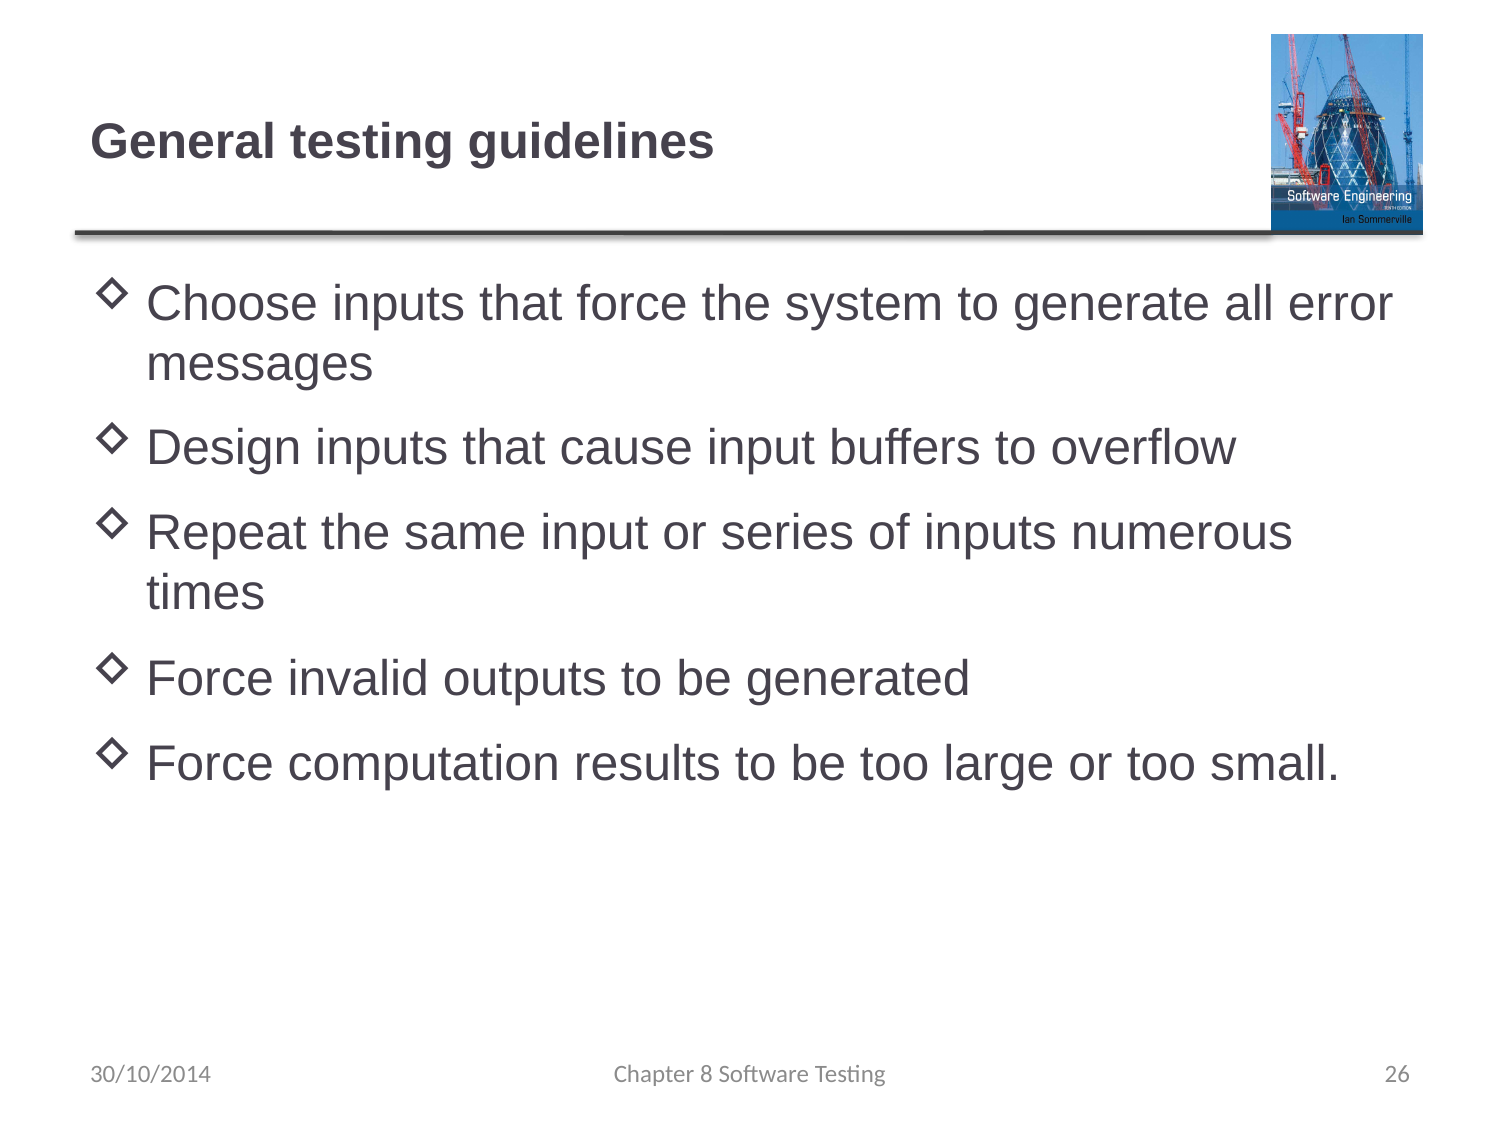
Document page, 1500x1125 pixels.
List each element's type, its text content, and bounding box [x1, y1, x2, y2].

slide_number 26 [1074, 1042, 1425, 1103]
list Choose inputs that force the system to generate all error messages Design inputs that cause input buffers to overflow Repeat the same input or series of inputs numerous times Force invalid outputs to be generated Force computation results to be too large or too small. [75, 262, 1425, 1005]
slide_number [75, 1042, 425, 1103]
title General testing guidelines [74, 44, 1272, 233]
picture [1271, 34, 1423, 230]
footer Chapter 8 Software Testing [512, 1042, 988, 1103]
